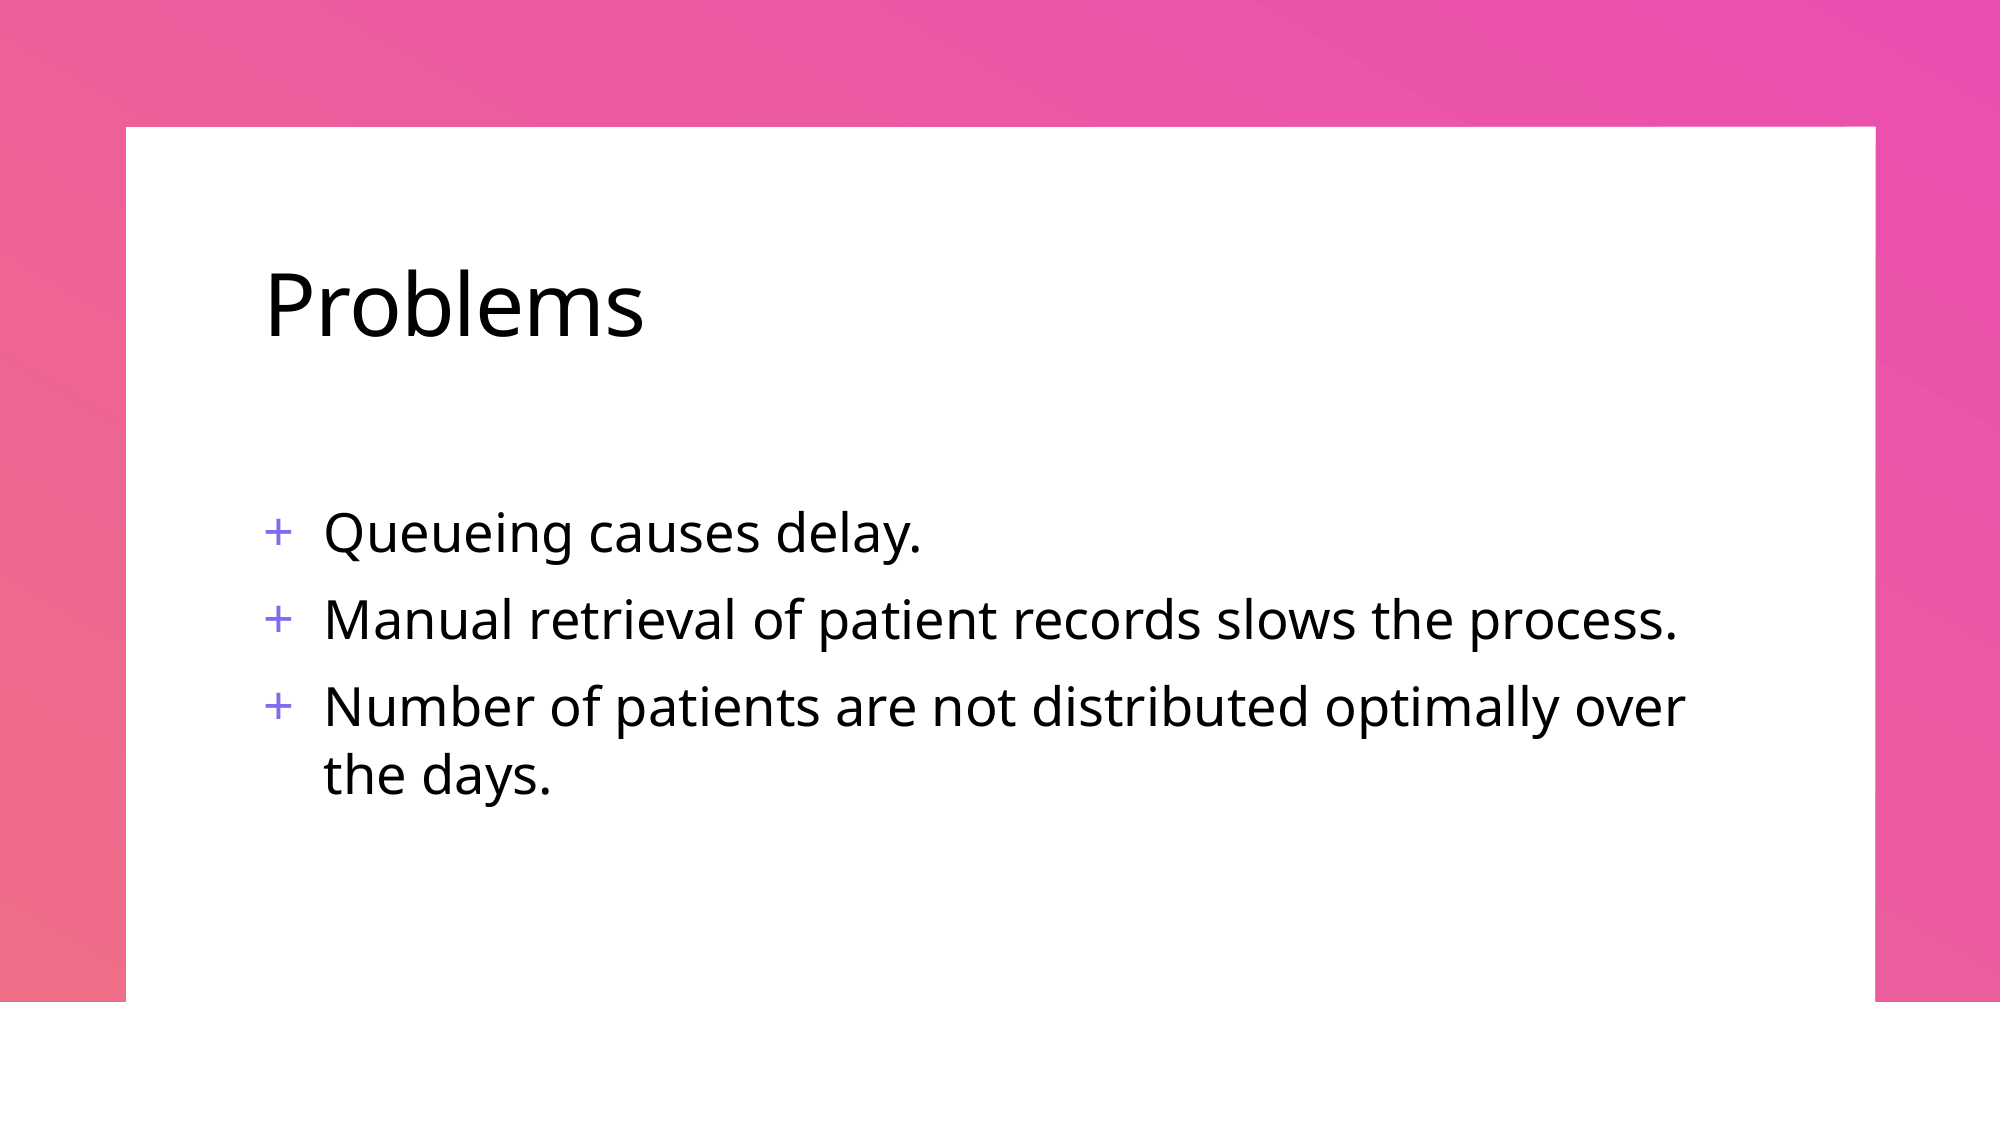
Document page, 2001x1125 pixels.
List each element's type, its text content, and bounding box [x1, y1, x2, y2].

title Problems [248, 248, 1749, 470]
list Queueing causes delay. Manual retrieval of patient records slows the process. Number of patients are not distributed optimally over the days. [248, 487, 1749, 841]
